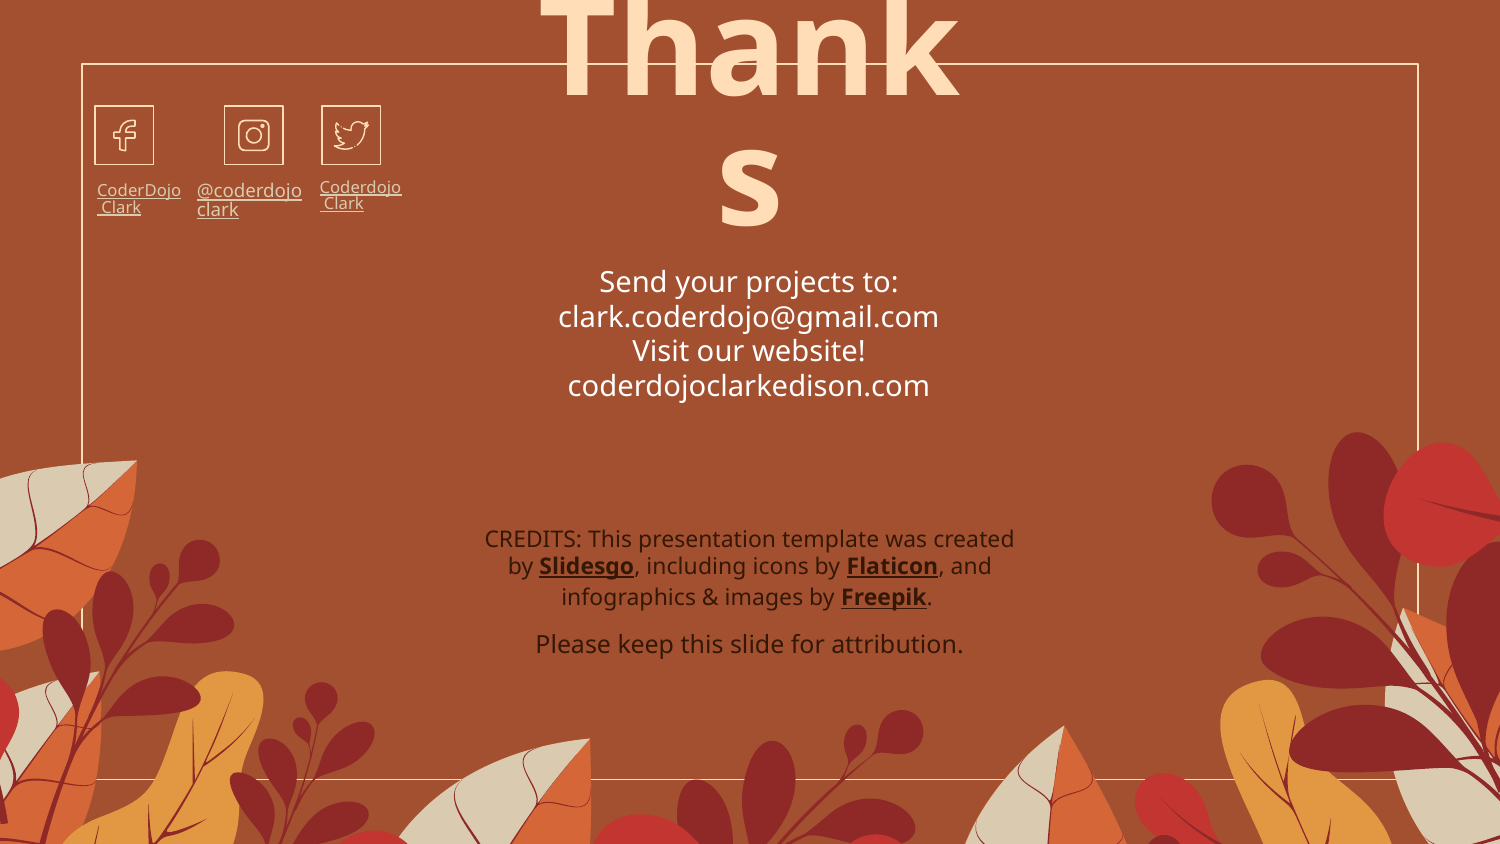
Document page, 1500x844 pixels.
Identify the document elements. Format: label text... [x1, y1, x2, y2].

text_box CoderDojo Clark [82, 164, 198, 232]
text_box @coderdojoclark [181, 173, 318, 231]
text_box Please keep this slide for attribution. [467, 613, 1033, 672]
title Thanks [492, 127, 1008, 267]
subtitle Send your projects to: clark.coderdojo@gmail.com Visit our website! coderdojoclarkedison.com [507, 247, 991, 416]
text_box Coderdojo Clark [304, 161, 421, 228]
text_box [94, 105, 381, 165]
